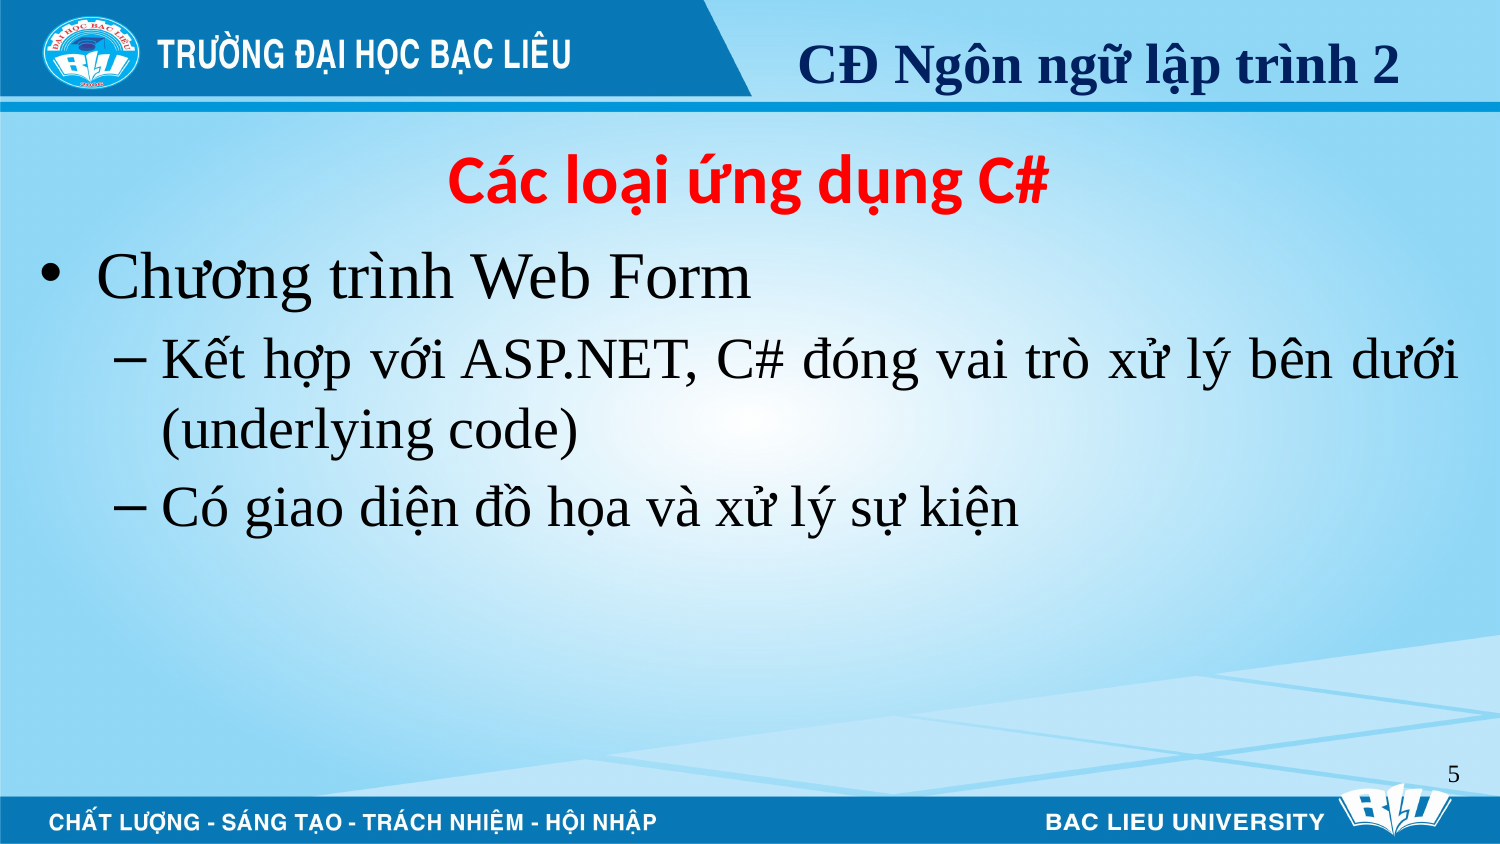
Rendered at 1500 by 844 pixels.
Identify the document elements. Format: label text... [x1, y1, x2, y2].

picture [0, 0, 1500, 101]
slide_number 5 [1125, 750, 1475, 795]
list Chương trình Web Form Kết hợp với ASP.NET, C# đóng vai trò xử lý bên dưới (underlying code) Có giao diện đồ họa và xử lý sự kiện [24, 224, 1475, 750]
title Các loại ứng dụng C# [24, 125, 1475, 224]
picture [0, 112, 1500, 844]
